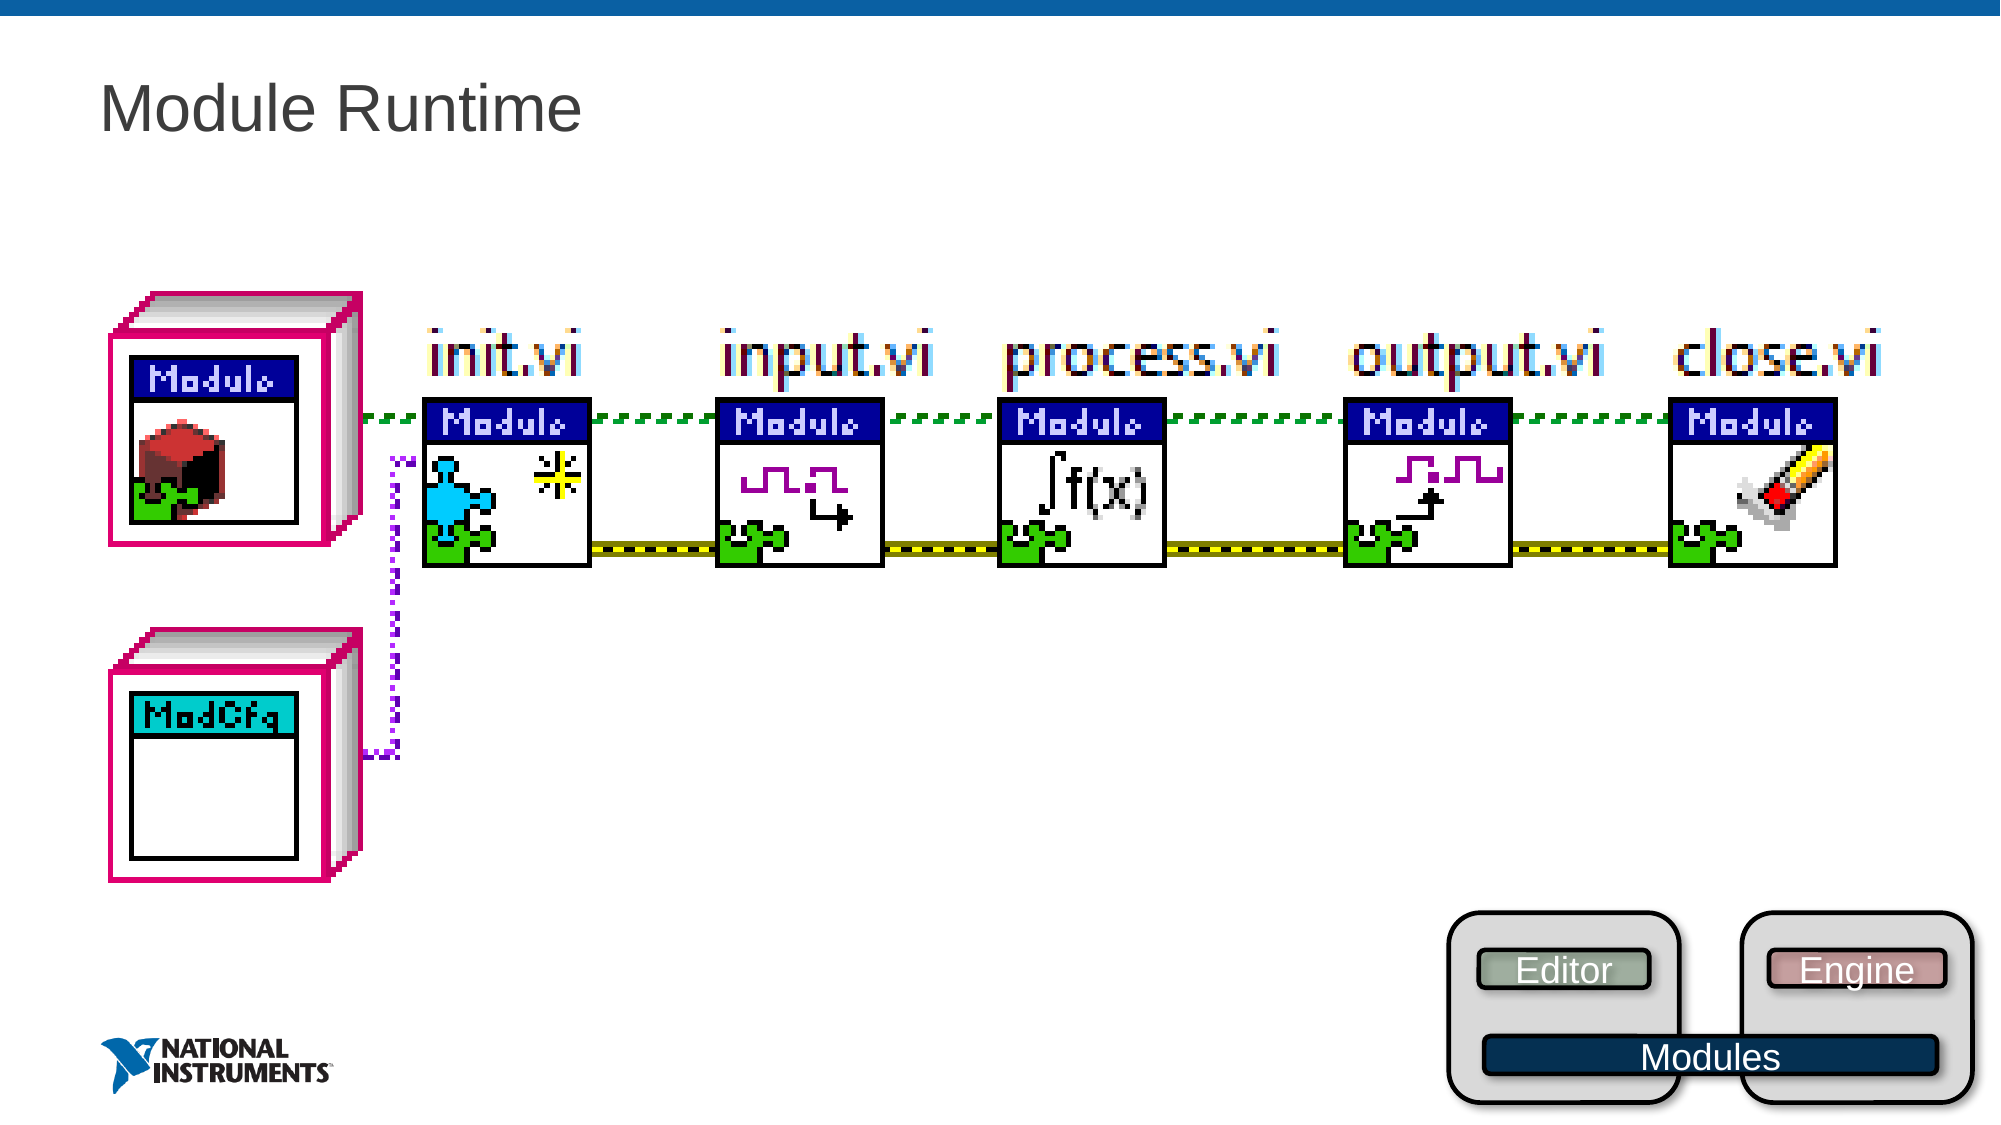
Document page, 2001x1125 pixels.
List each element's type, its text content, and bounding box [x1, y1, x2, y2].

picture [108, 291, 1892, 883]
text_box [1448, 912, 1680, 1104]
text_box [1741, 912, 1973, 1104]
text_box Modules [1483, 1035, 1938, 1075]
text_box Engine [1768, 949, 1946, 987]
text_box Editor [1478, 949, 1650, 989]
title Module Runtime [99, 60, 1900, 160]
